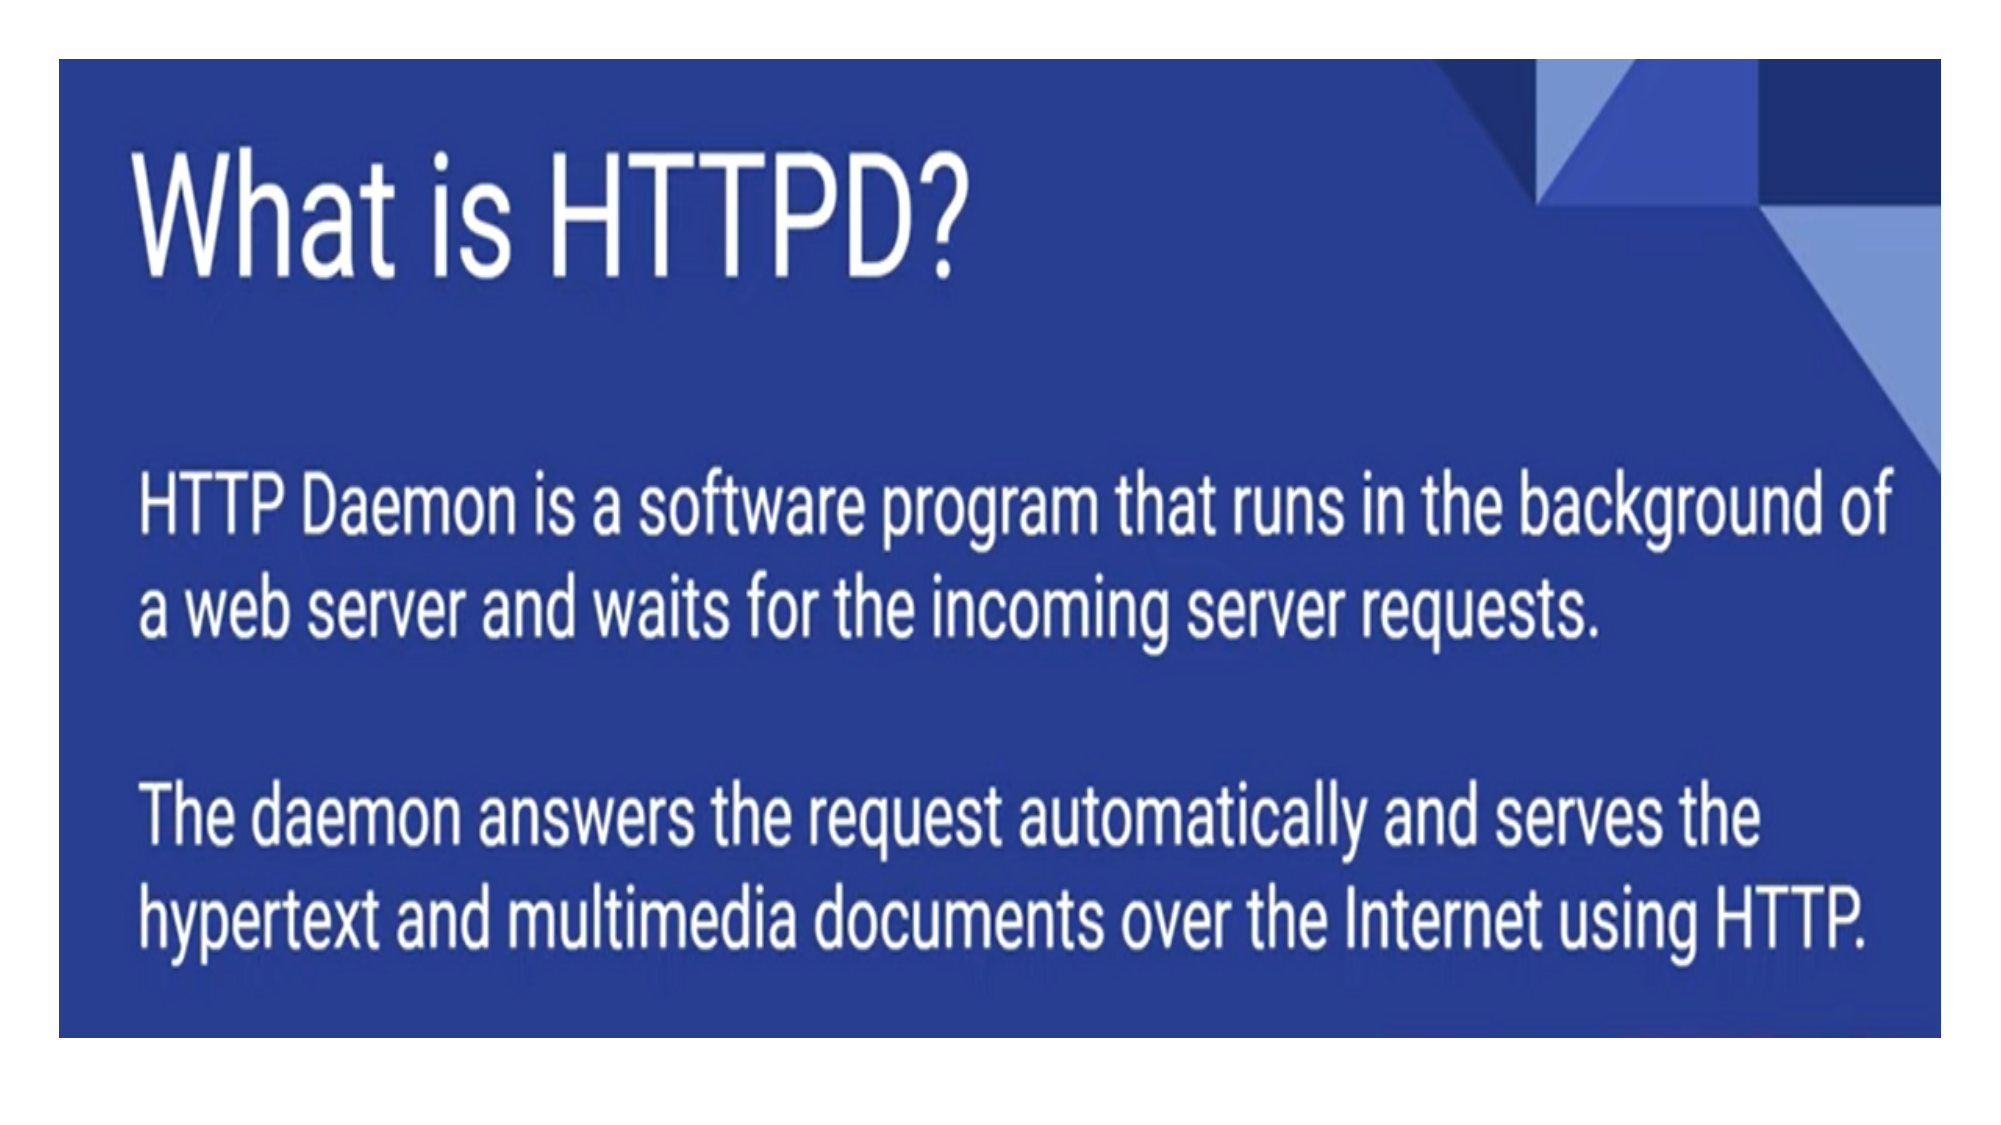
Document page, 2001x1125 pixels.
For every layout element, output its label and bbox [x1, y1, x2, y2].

picture [59, 59, 1941, 1038]
